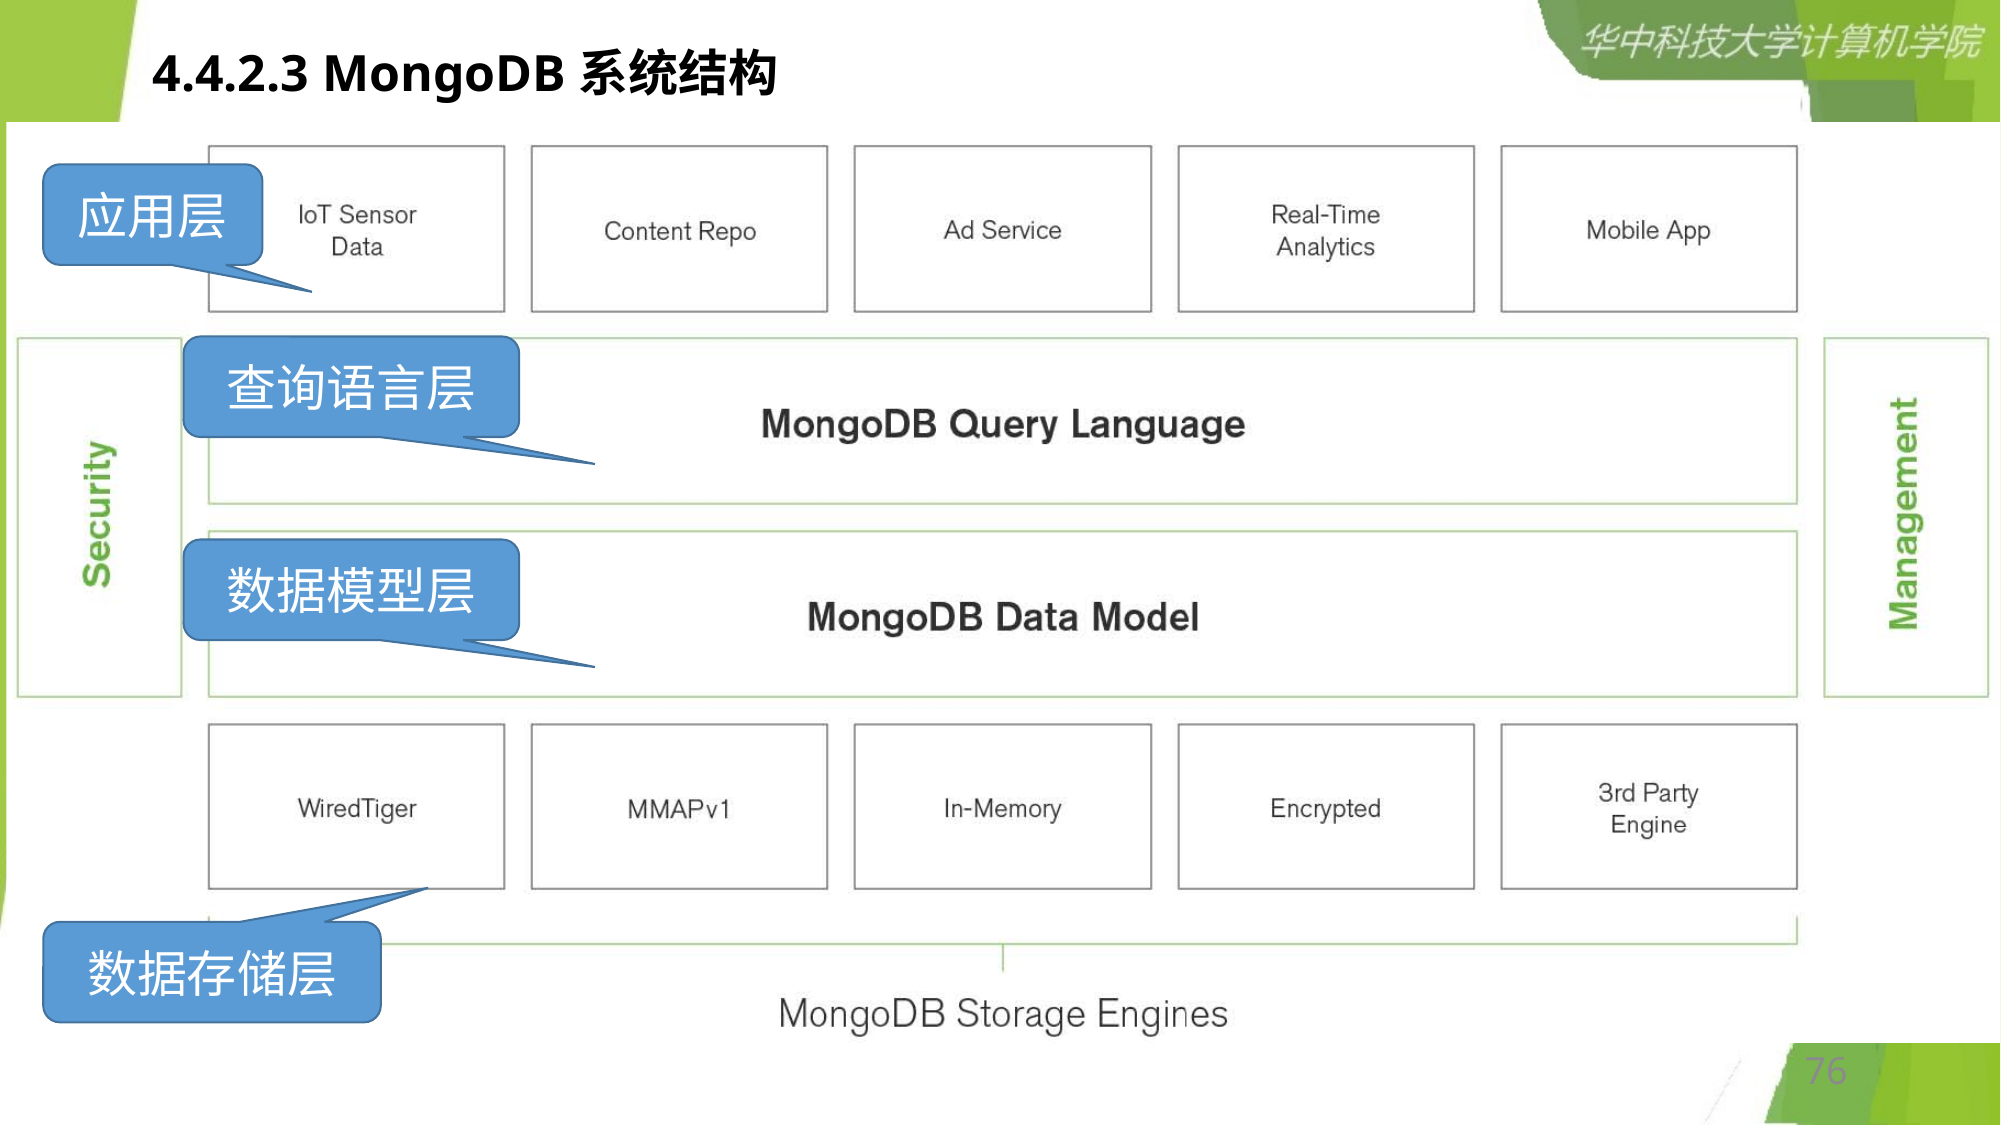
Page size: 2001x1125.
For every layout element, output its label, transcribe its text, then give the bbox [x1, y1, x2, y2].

picture [0, 0, 2001, 1125]
slide_number 76 [1412, 1043, 1863, 1103]
title 4.4.2.3 MongoDB系统结构 [137, 22, 1863, 122]
